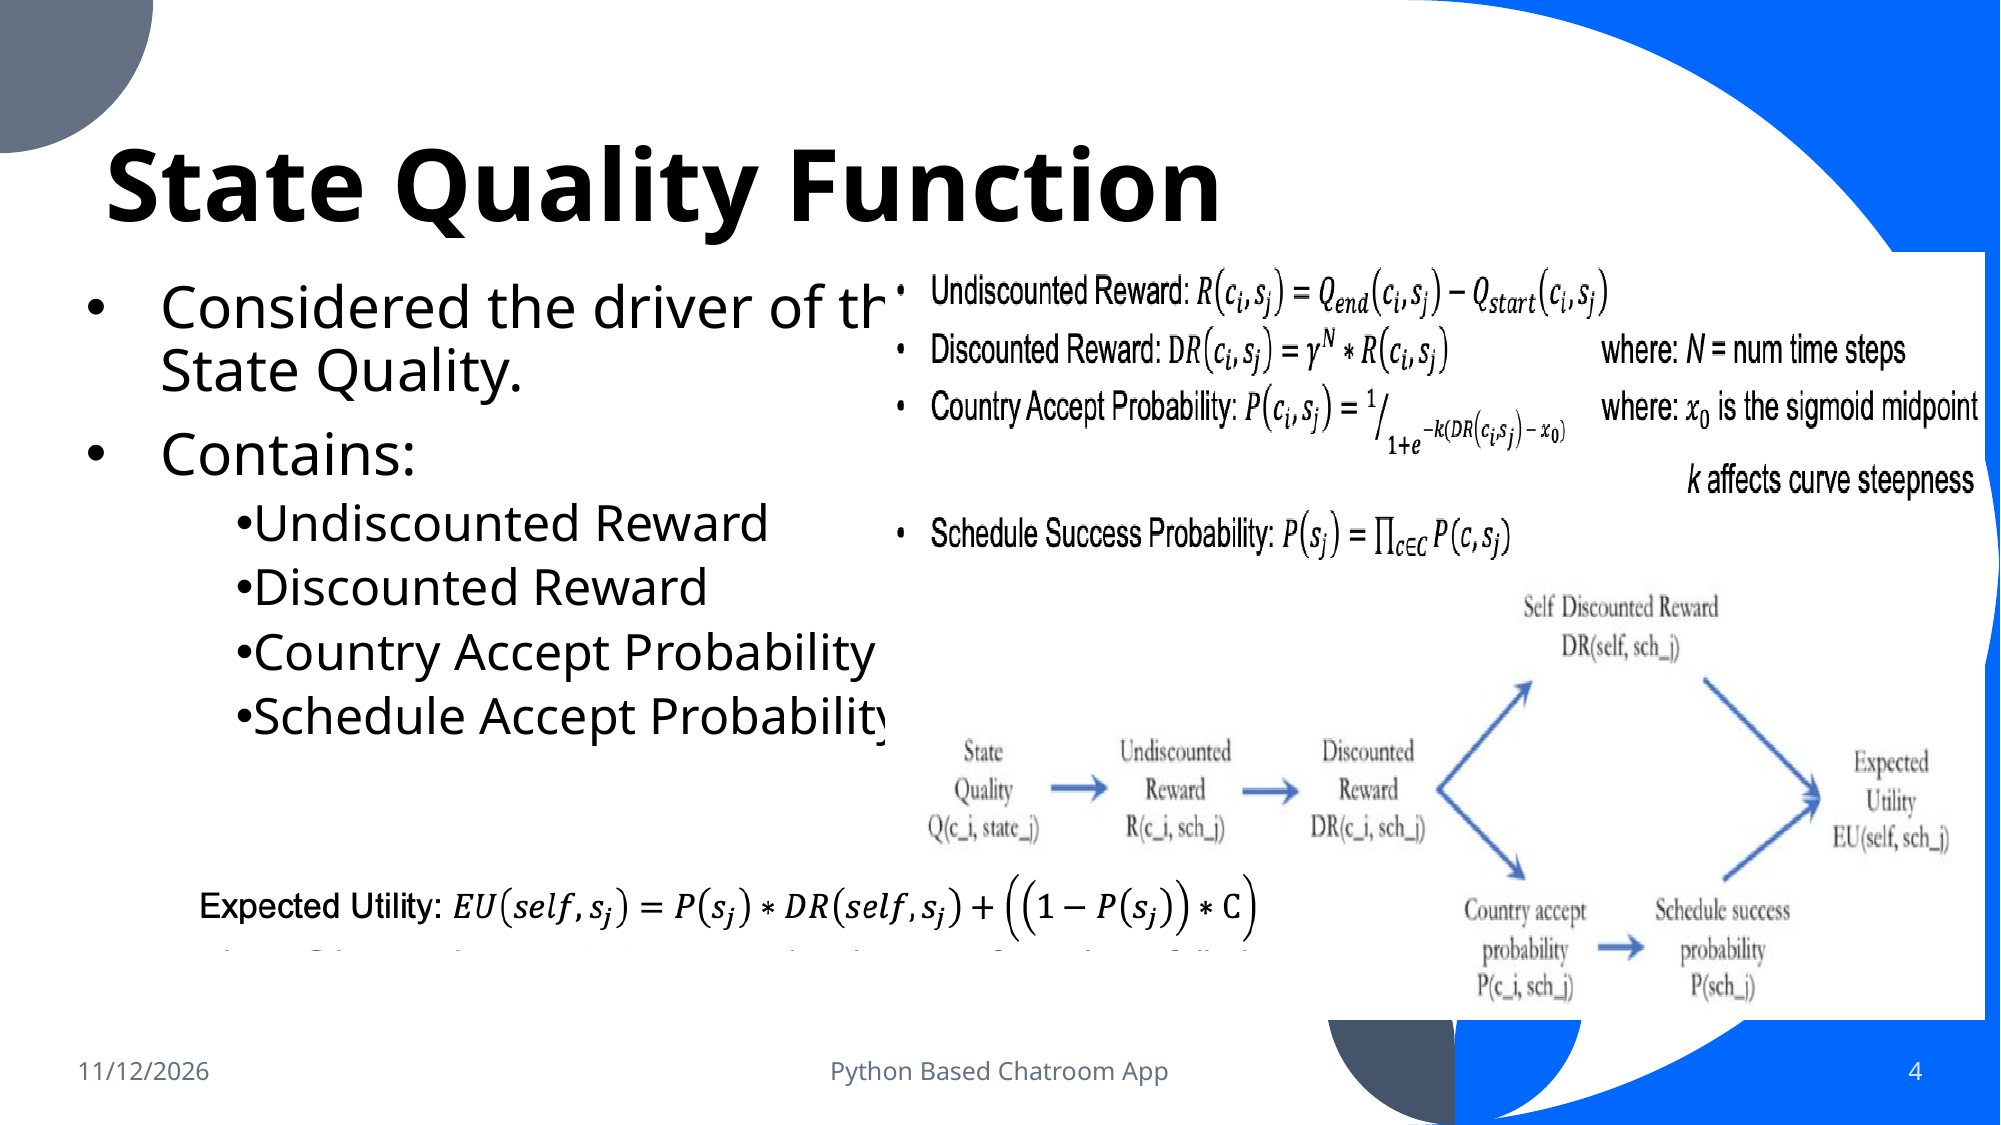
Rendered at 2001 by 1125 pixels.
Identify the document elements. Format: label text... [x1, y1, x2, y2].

list Considered the driver of the State Quality. Contains: Undiscounted Reward Discounted Reward Country Accept Probability Schedule Accept Probability [70, 270, 885, 823]
slide_number 4 [1665, 1042, 1938, 1103]
picture [189, 252, 1985, 1021]
footer Python Based Chatroom App [662, 1042, 1338, 1103]
title State Quality Function [90, 33, 1695, 251]
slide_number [62, 1042, 513, 1103]
